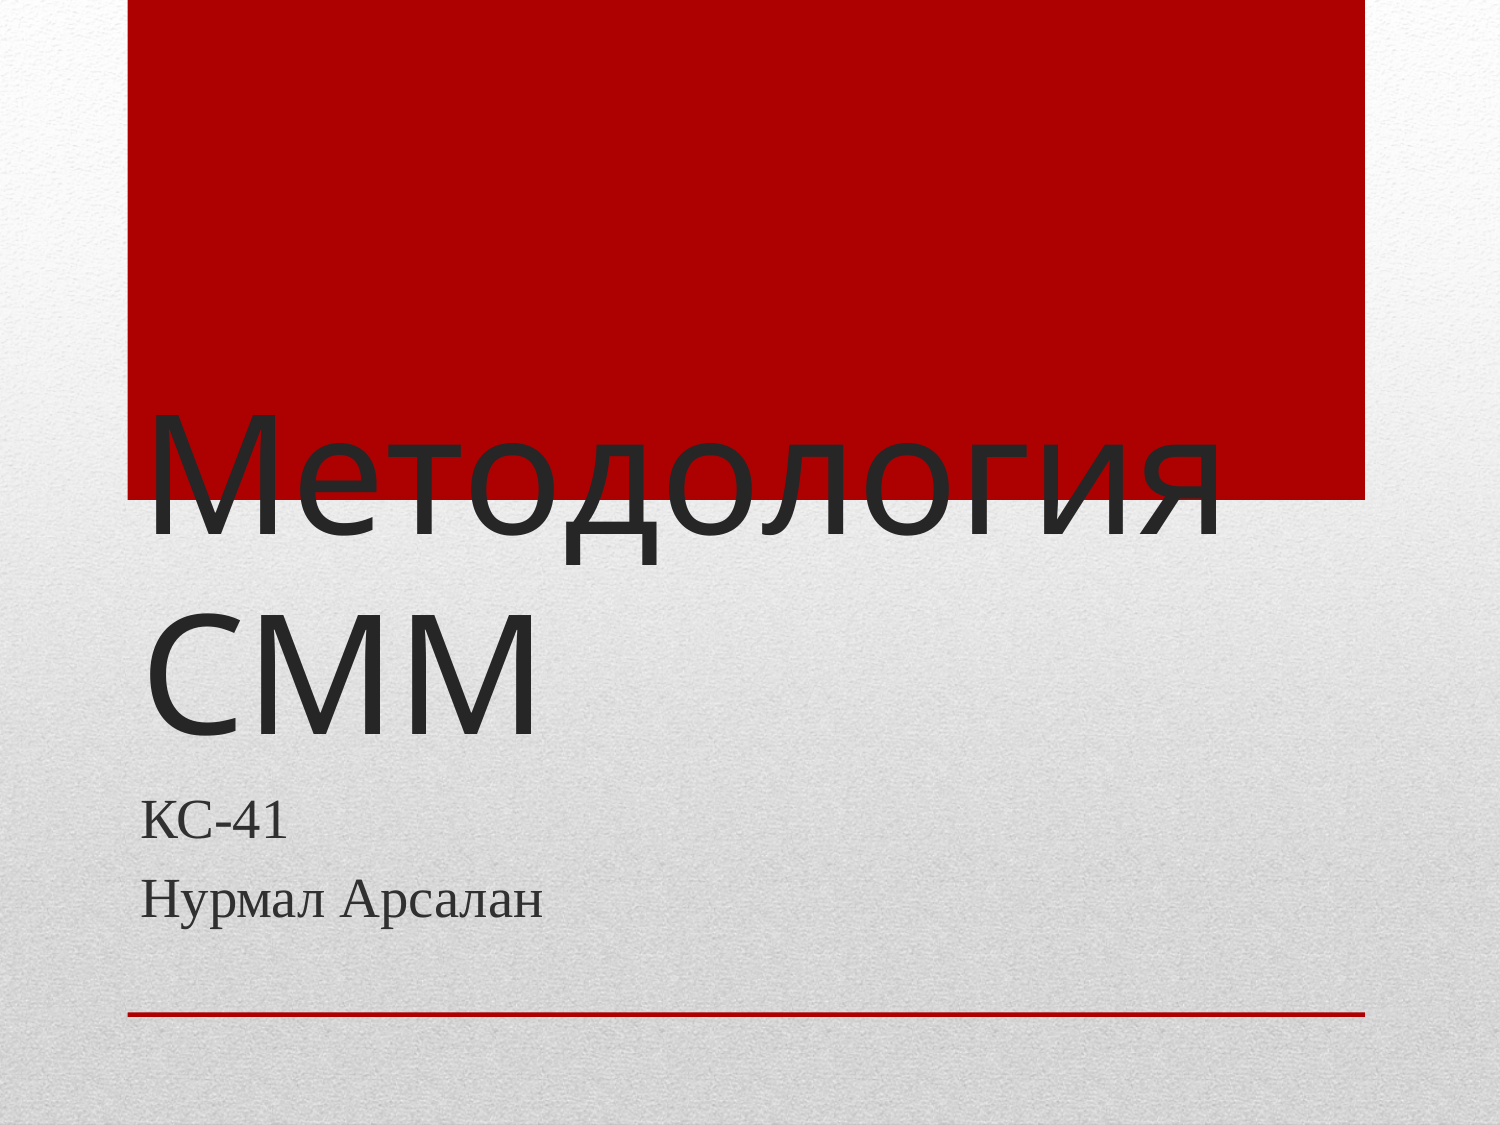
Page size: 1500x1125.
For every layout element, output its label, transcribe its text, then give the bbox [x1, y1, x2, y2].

title Методология CMM [125, 525, 1363, 775]
subtitle КС-41 Нурмал Арсалан [125, 774, 1250, 938]
